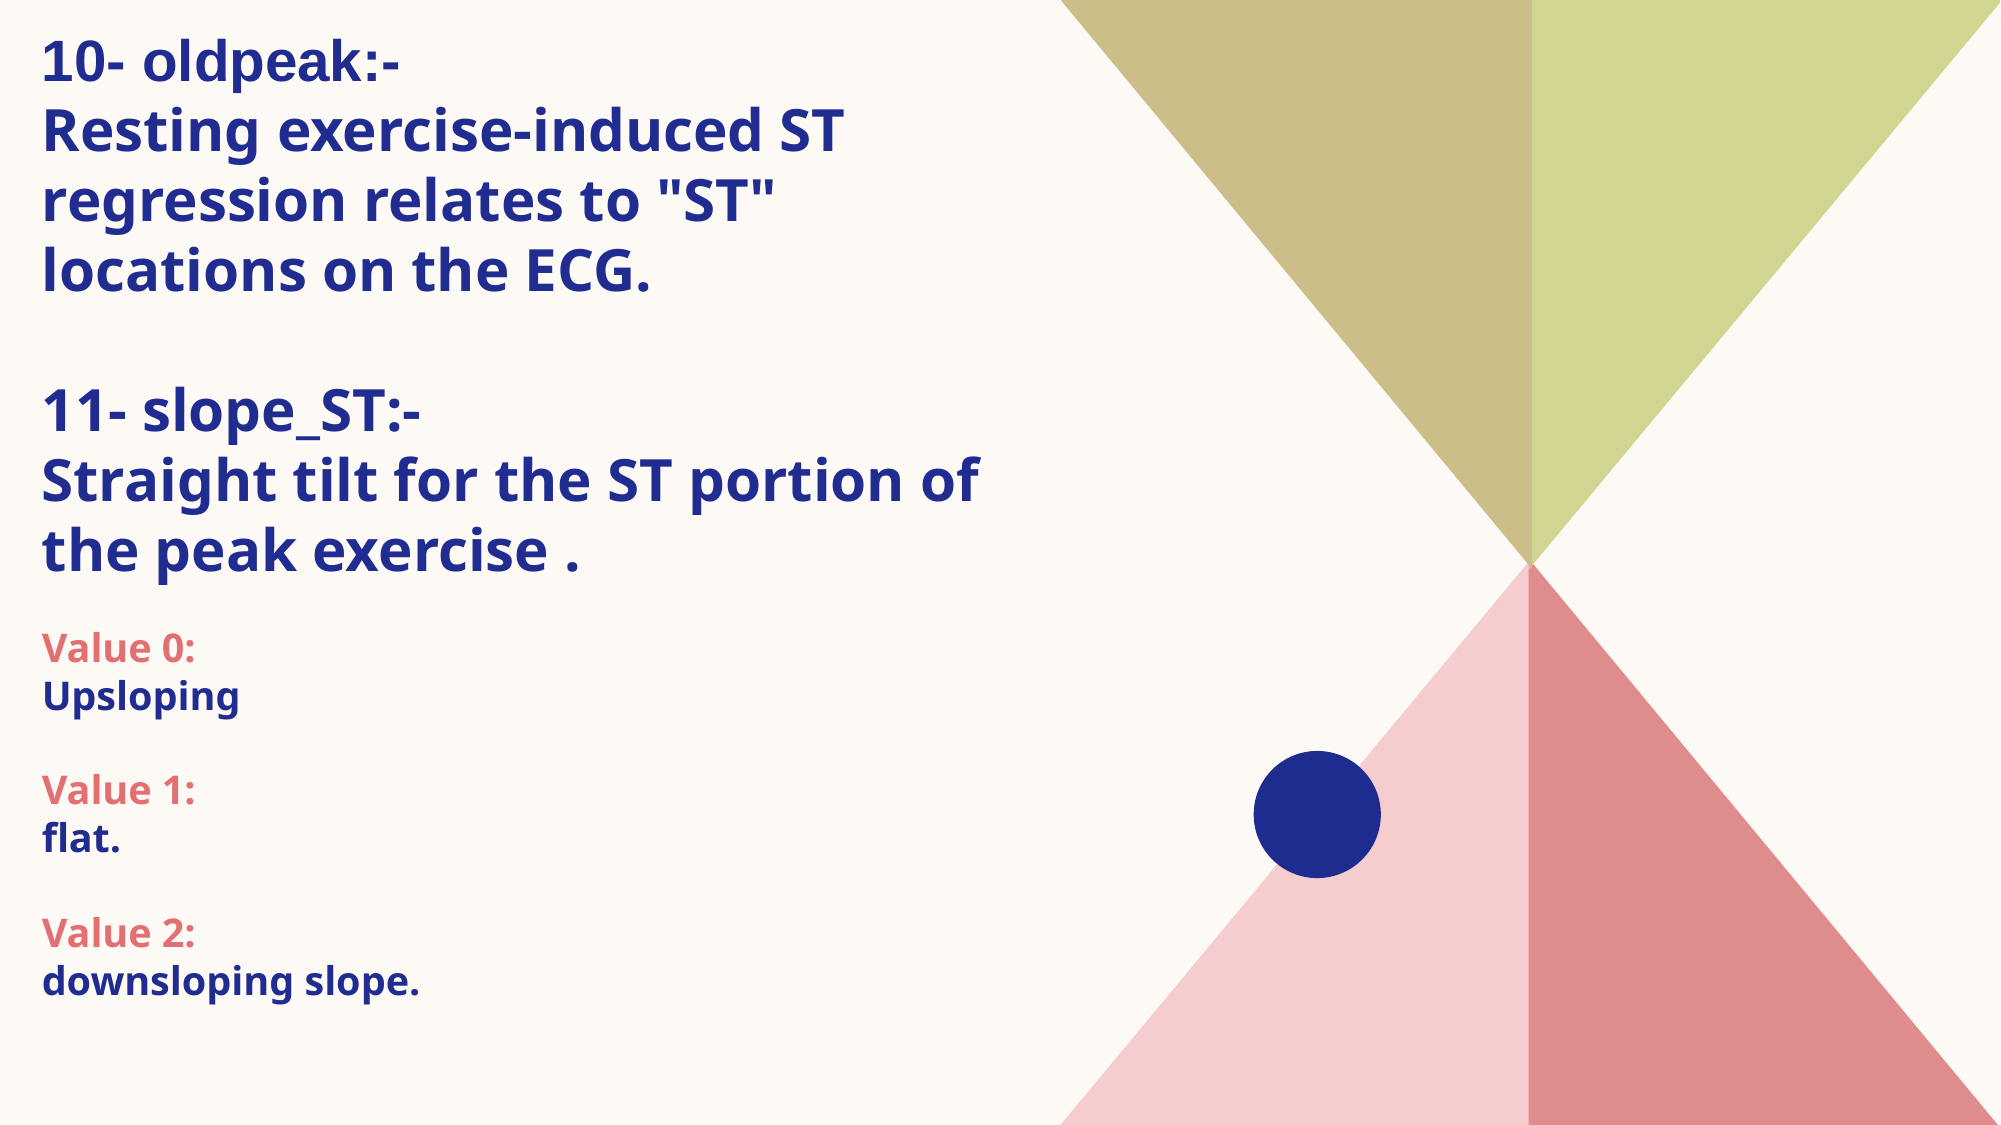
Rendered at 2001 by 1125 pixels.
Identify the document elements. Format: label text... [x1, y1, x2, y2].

text_box 10- oldpeak:- Resting exercise-induced ST regression relates to "ST" locations on the ECG. 11- slope_ST:- Straight tilt for the ST portion of the peak exercise . Value 0: Upsloping Value 1: flat. Value 2: downsloping slope. [27, 15, 1029, 1108]
